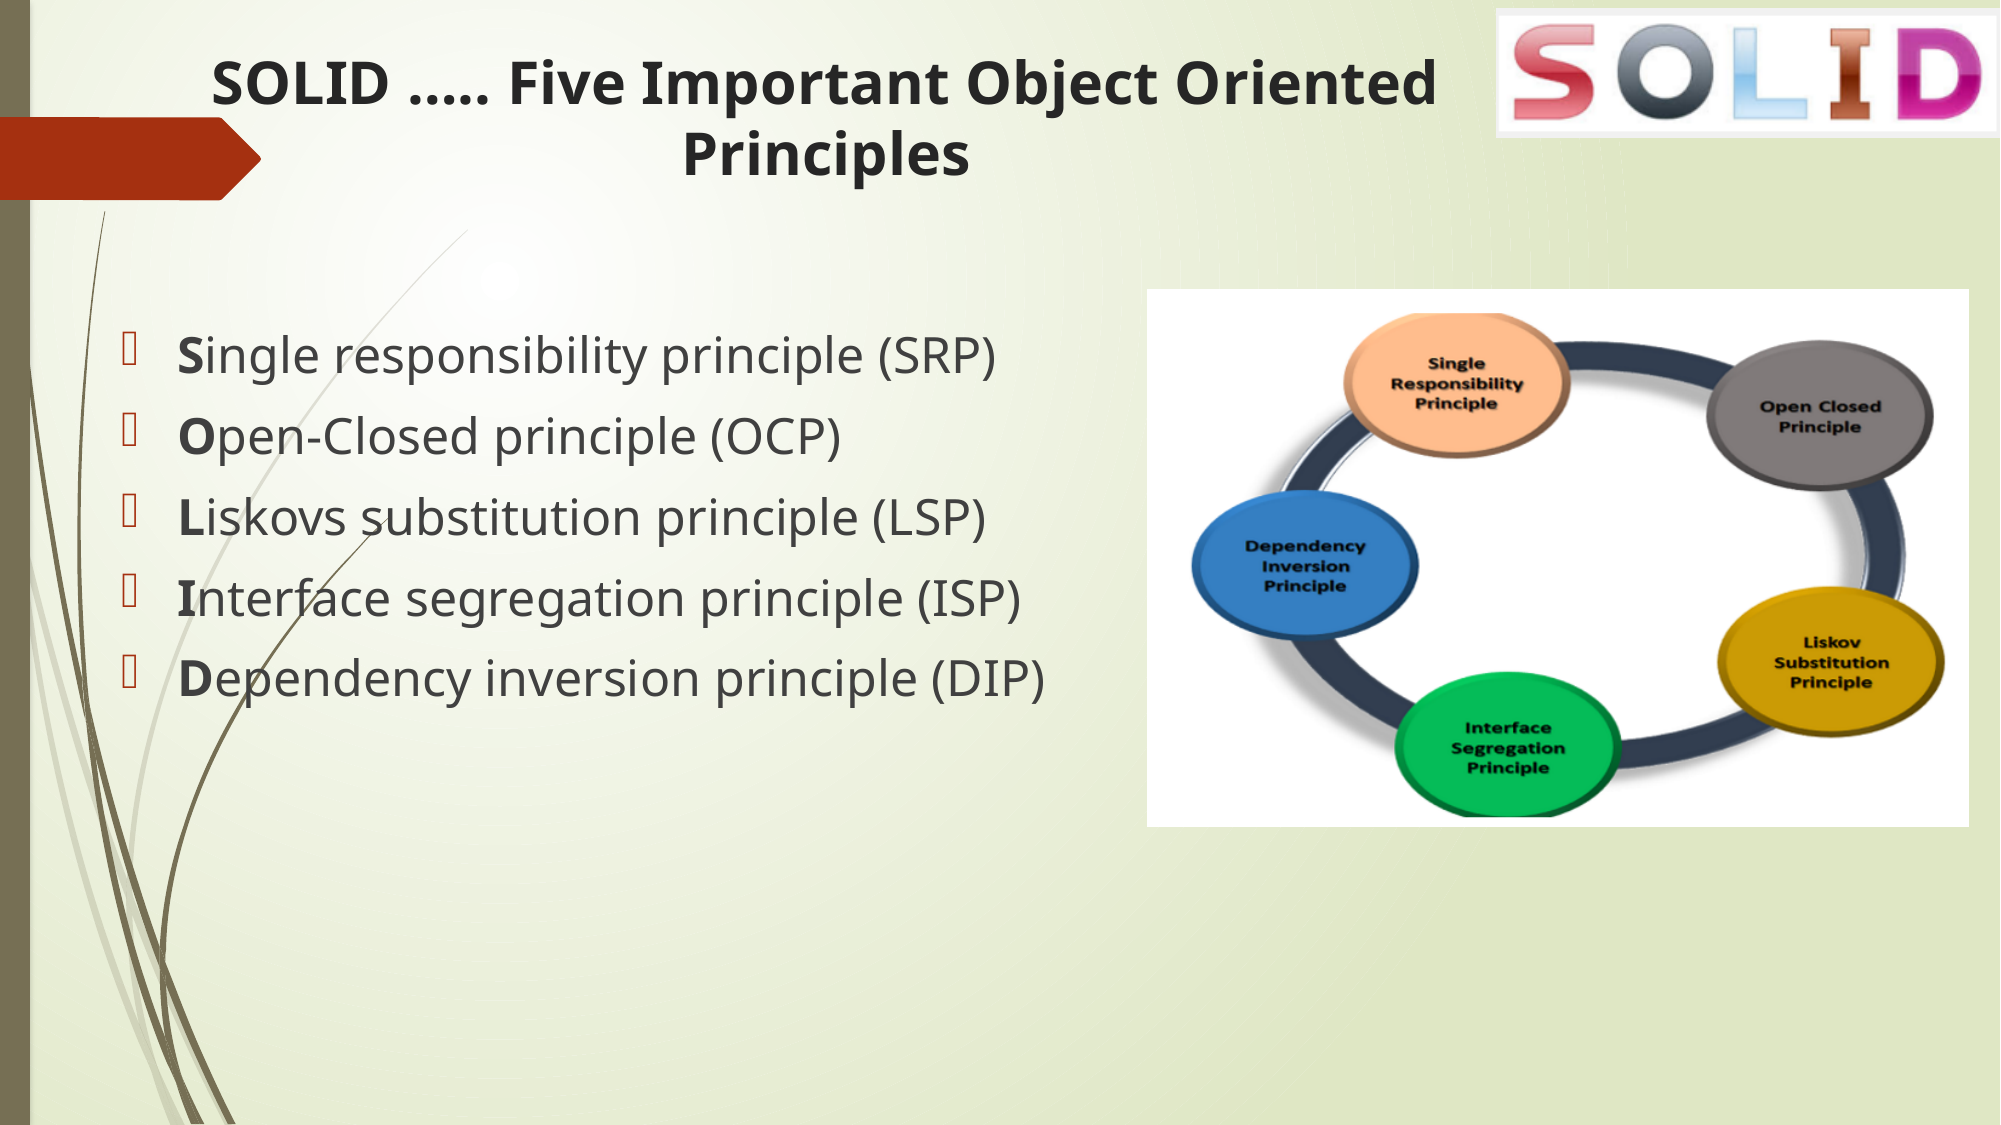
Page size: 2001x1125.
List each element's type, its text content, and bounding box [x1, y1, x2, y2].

title SOLID ….. Five Important Object Oriented Principles [134, 37, 1518, 195]
picture [1496, 8, 2000, 138]
picture [1147, 288, 1969, 828]
list Single responsibility principle (SRP) Open-Closed principle (OCP) Liskovs substitution principle (LSP) Interface segregation principle (ISP) Dependency inversion principle (DIP) [105, 316, 1121, 871]
